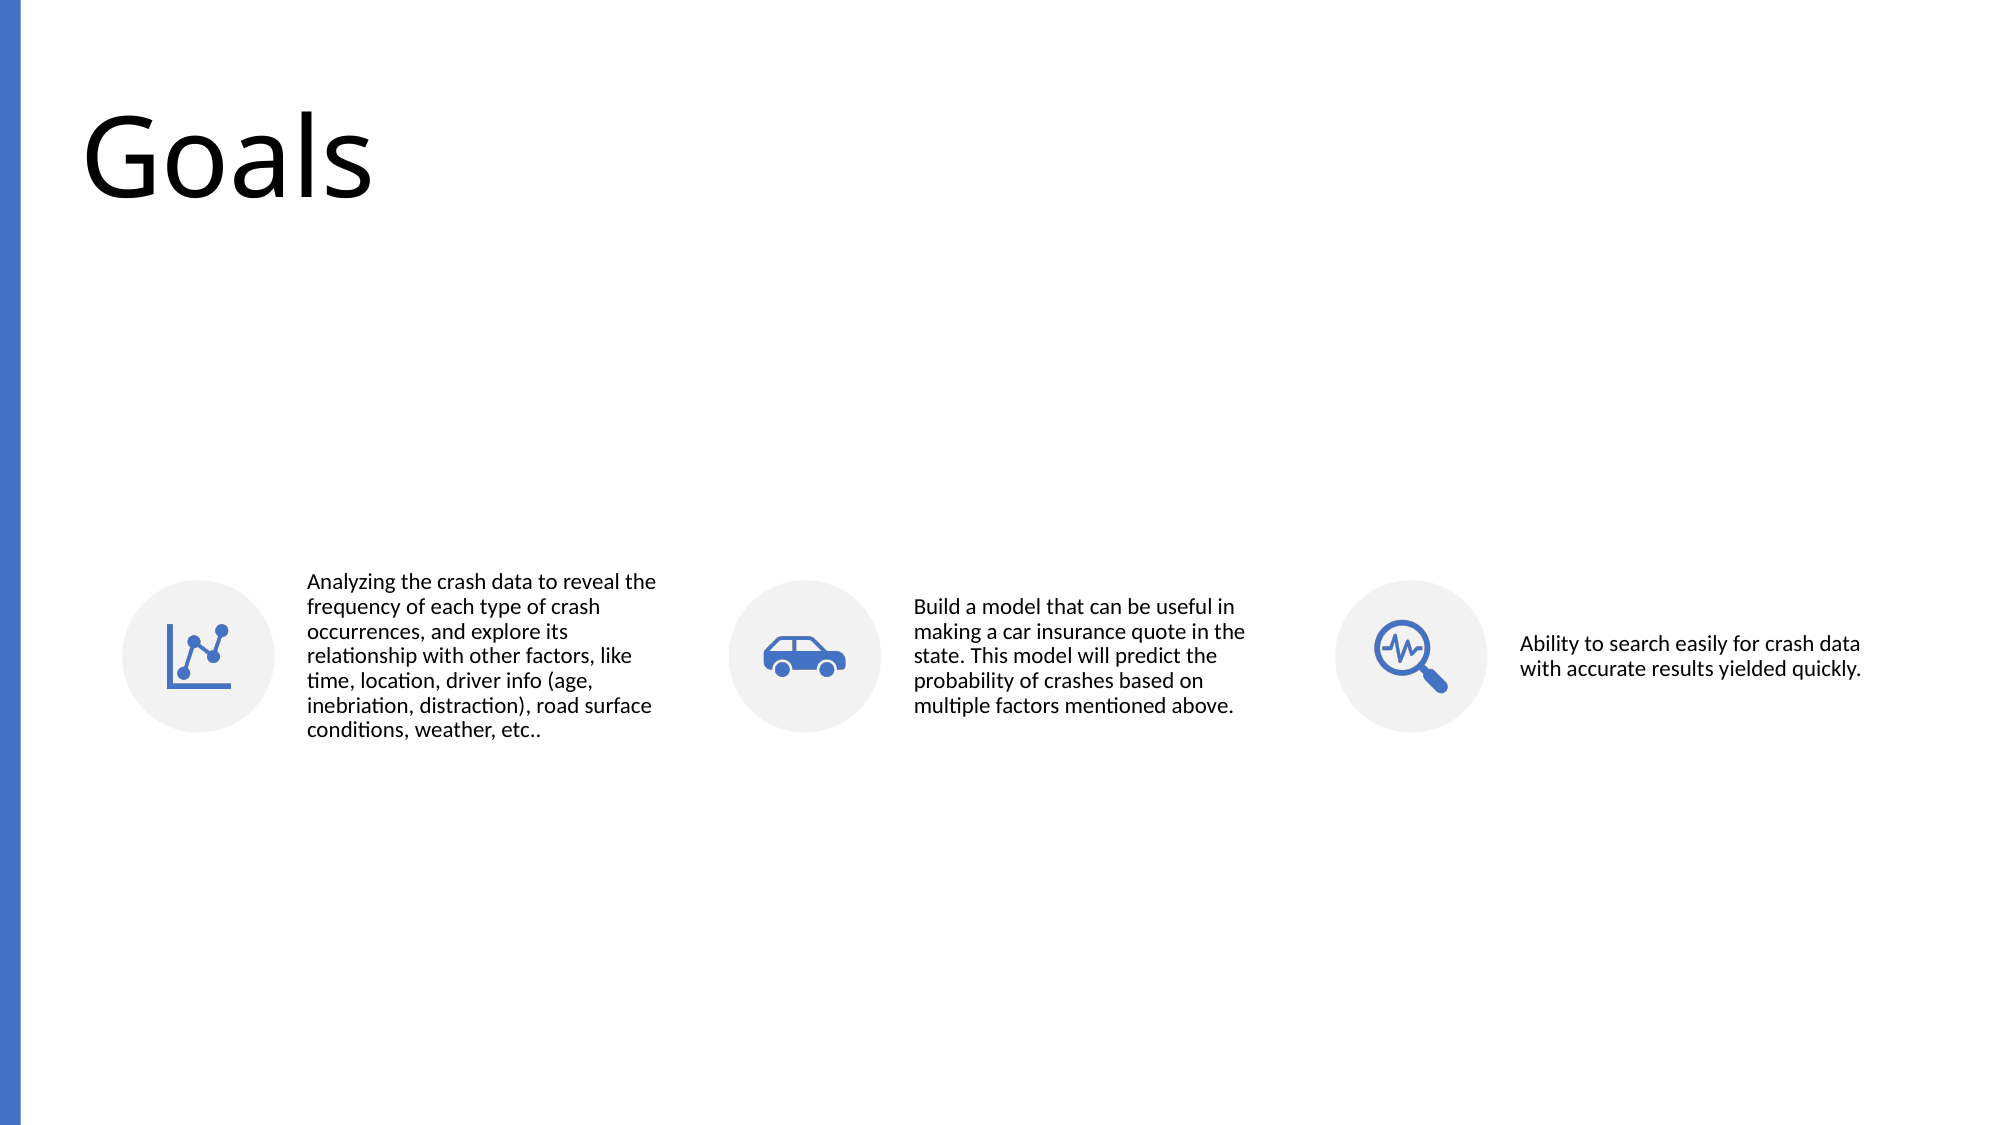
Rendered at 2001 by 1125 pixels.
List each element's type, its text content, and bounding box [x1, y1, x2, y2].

text_box [0, 0, 21, 1125]
title Goals [65, 52, 1937, 271]
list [65, 299, 1937, 1014]
